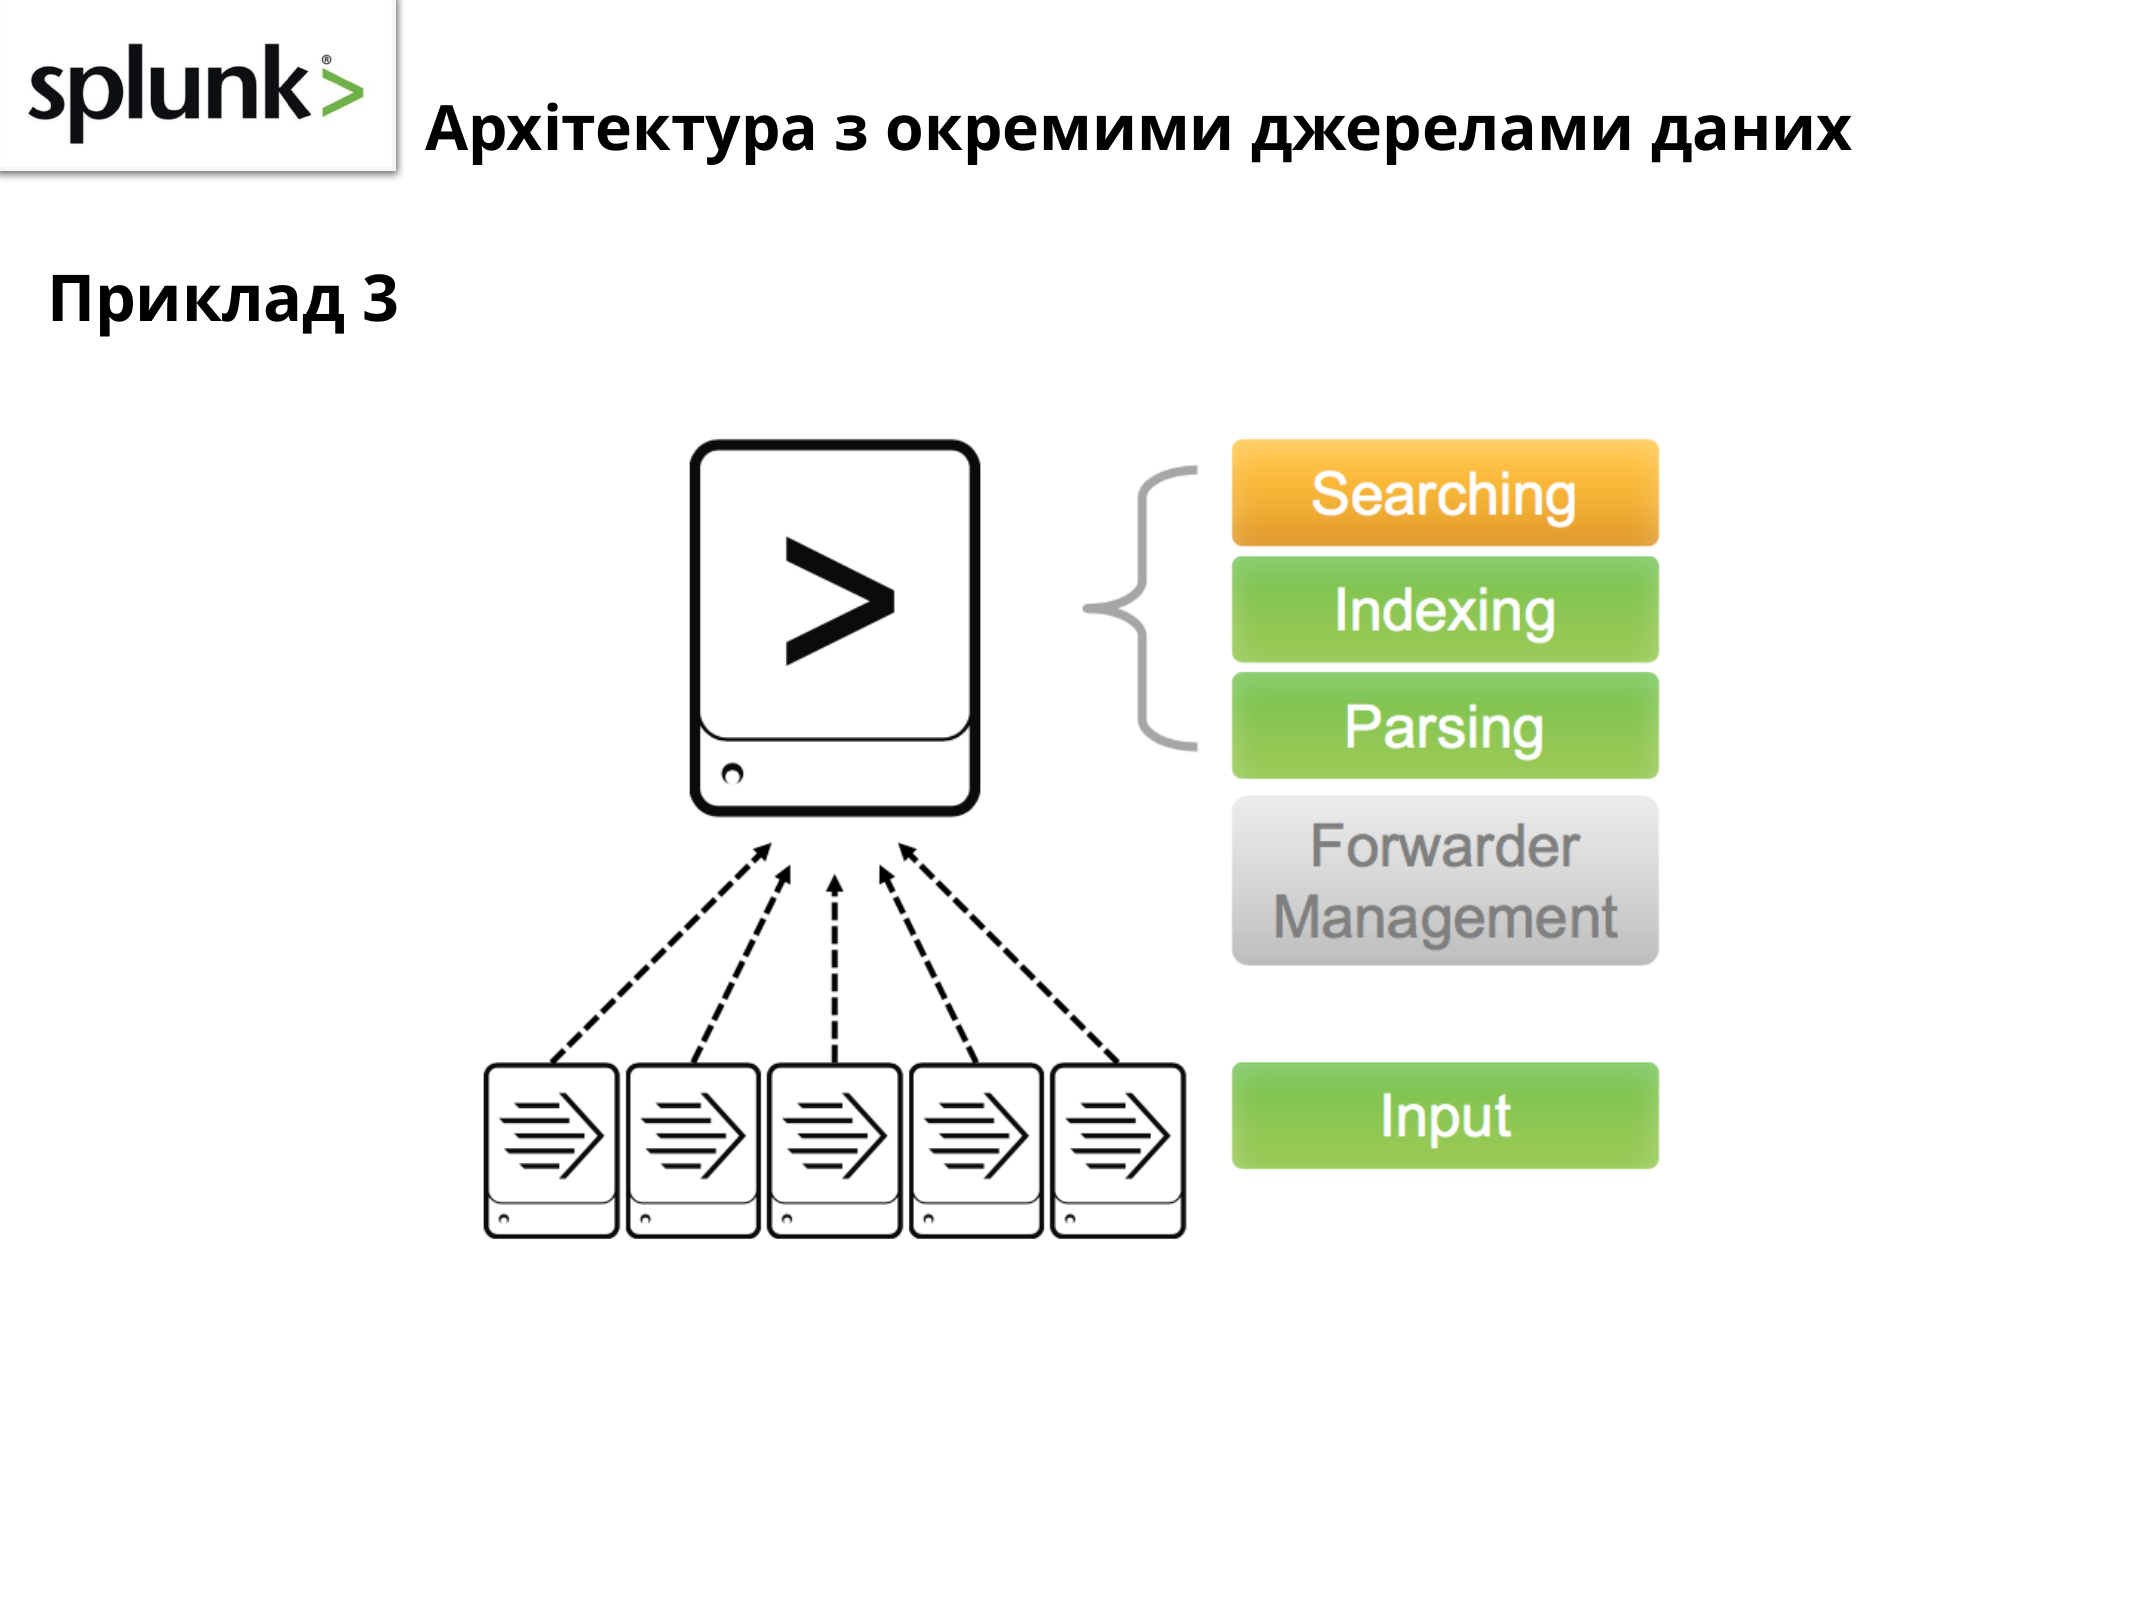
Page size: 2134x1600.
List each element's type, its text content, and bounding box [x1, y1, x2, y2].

picture [234, 377, 1899, 1288]
text_box Приклад 3 [38, 248, 425, 343]
subtitle [40, 421, 1759, 1560]
text_box Архітектура з окремими джерелами даних [417, 79, 1880, 172]
picture [0, 0, 393, 167]
